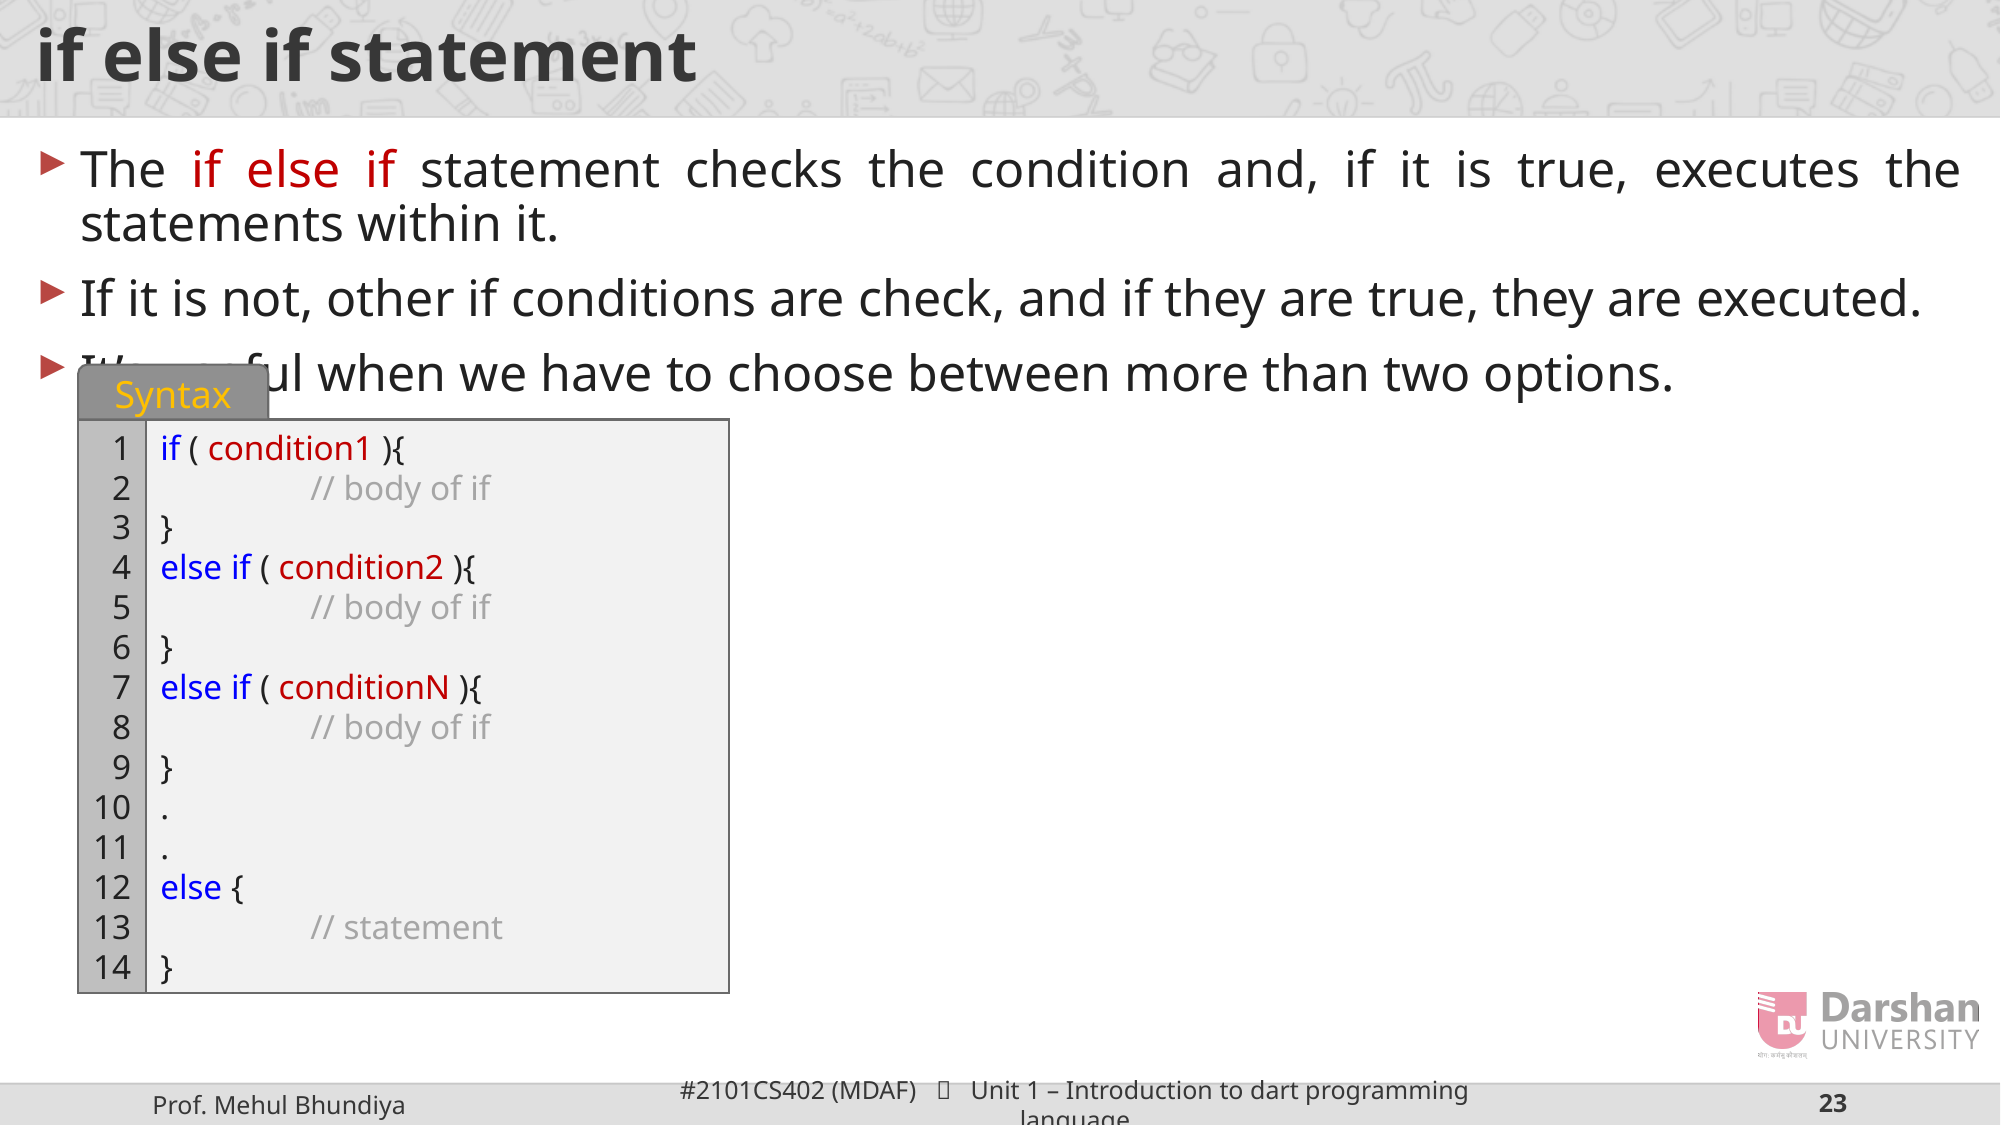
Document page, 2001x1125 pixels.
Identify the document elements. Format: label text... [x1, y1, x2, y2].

list The if else if statement checks the condition and, if it is true, executes the statements within it. If it is not, other if conditions are check, and if they are true, they are executed. It’s useful when we have to choose between more than two options. [21, 137, 1979, 1059]
title if else if statement [0, 0, 2000, 117]
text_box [78, 364, 729, 993]
